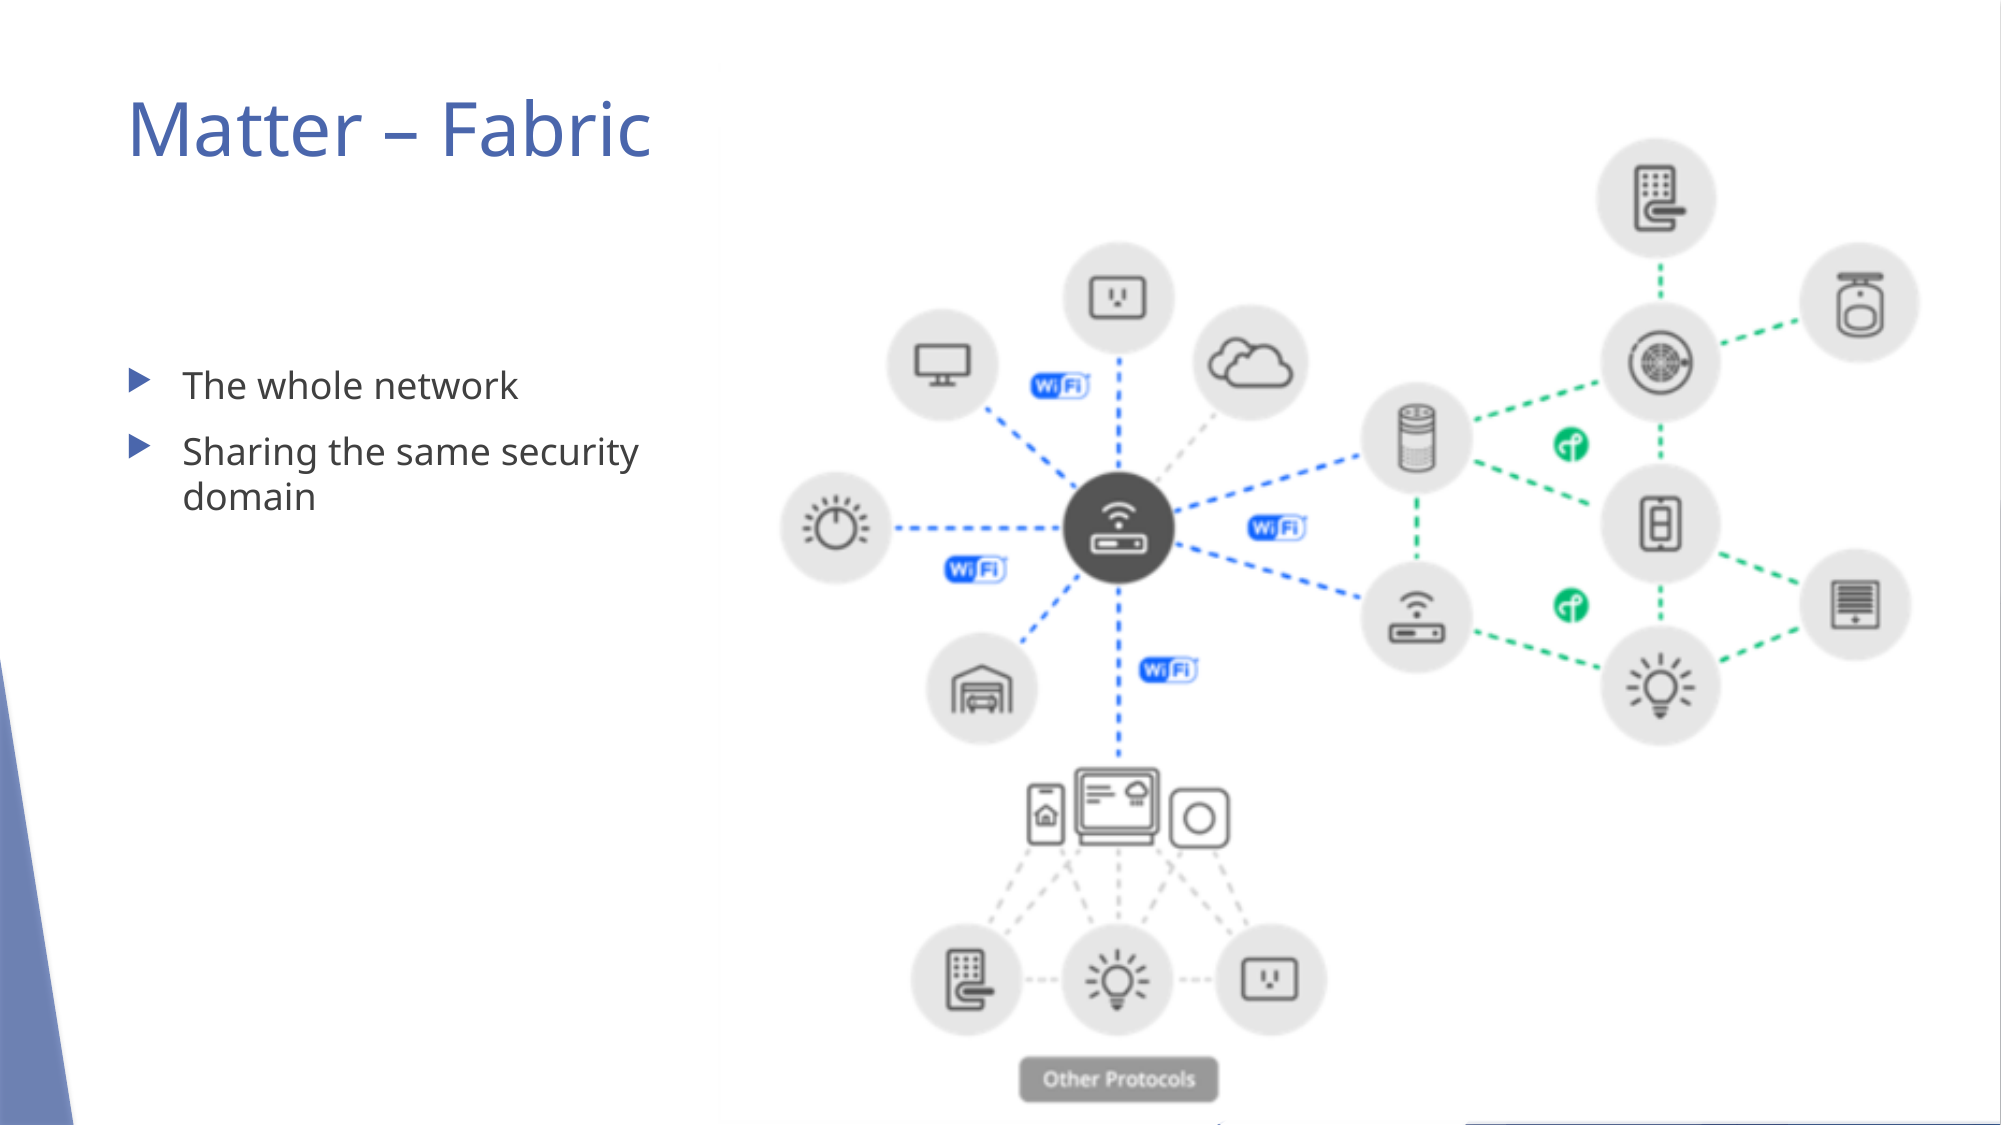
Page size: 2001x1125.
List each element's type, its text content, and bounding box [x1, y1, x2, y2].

list The whole network Sharing the same security domain [111, 354, 712, 992]
title Matter – Fabric [111, 74, 712, 291]
picture [717, 0, 2000, 1124]
